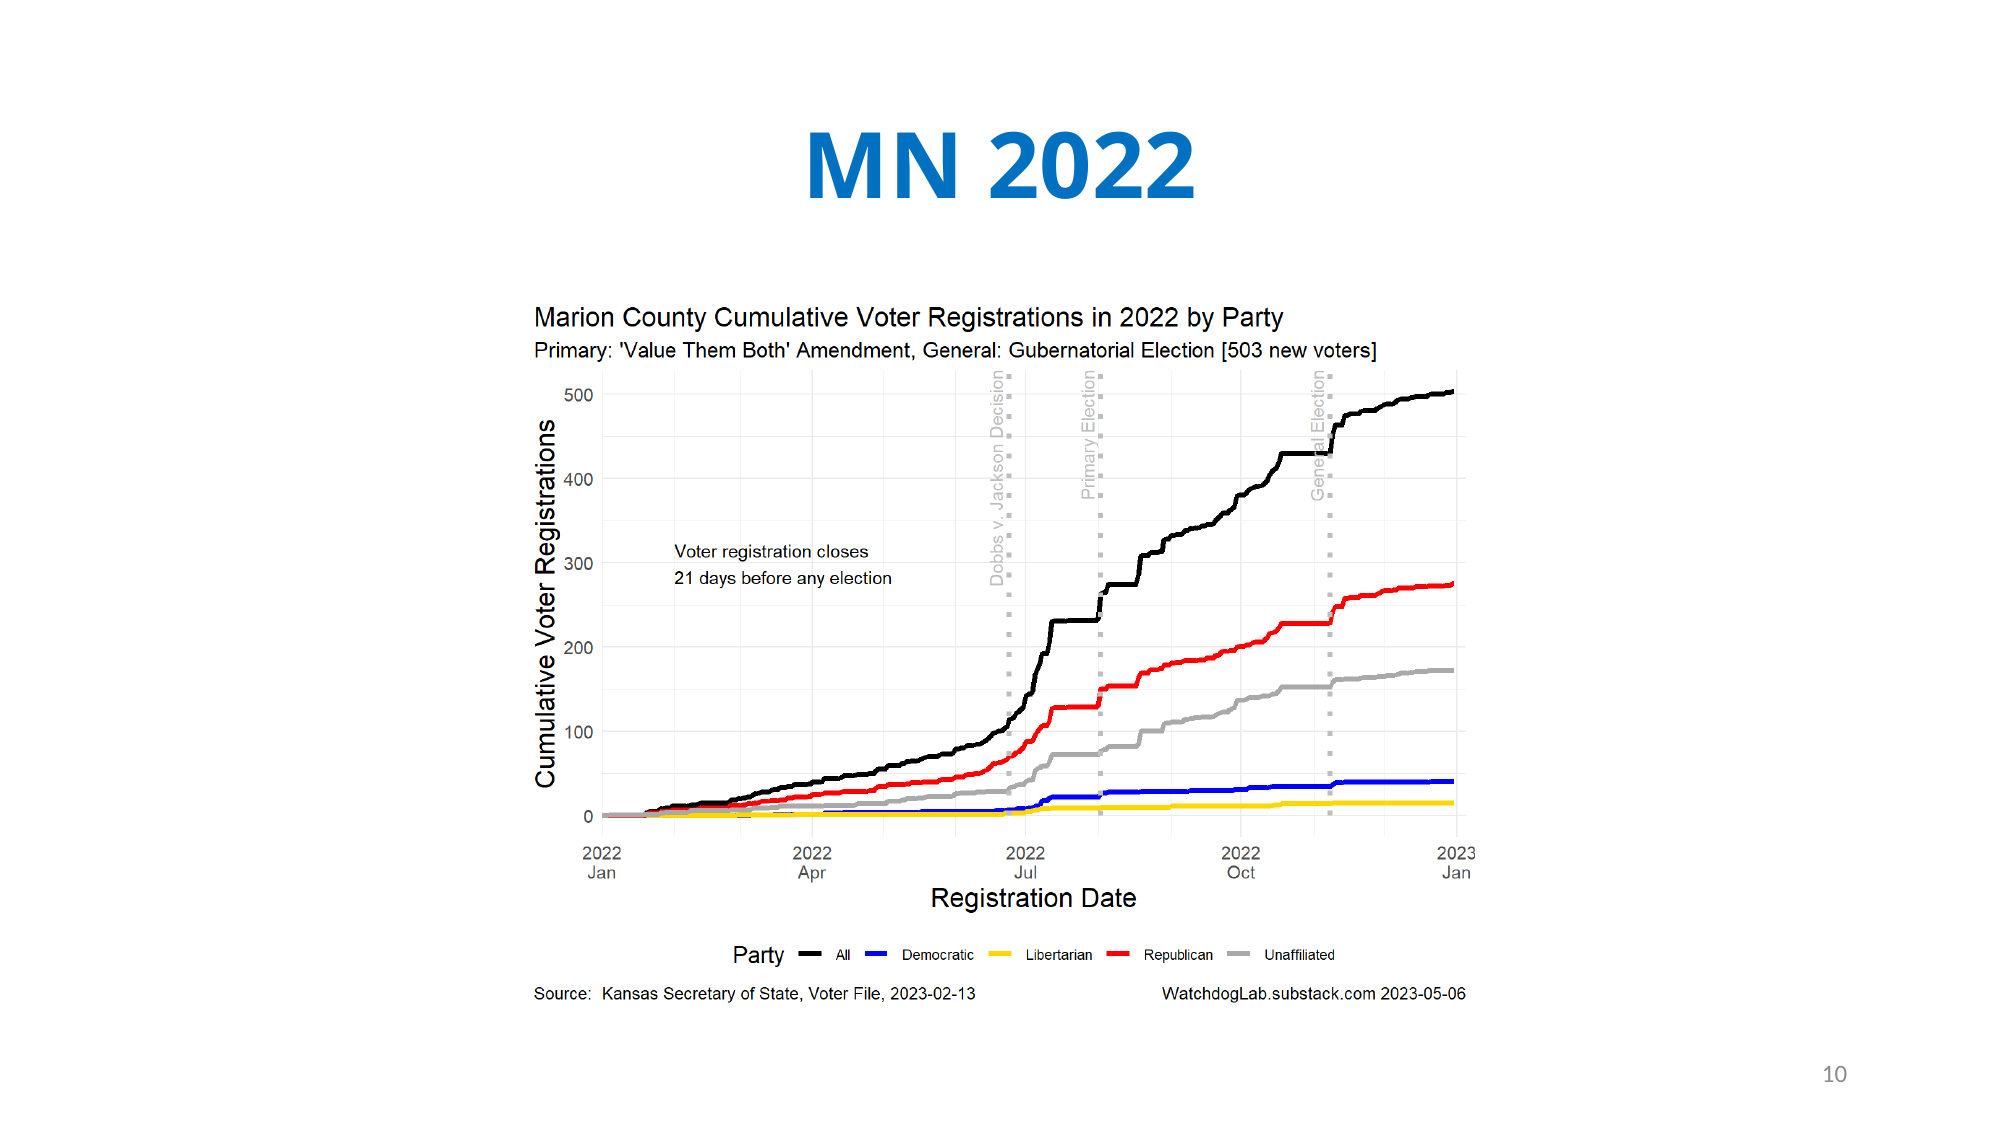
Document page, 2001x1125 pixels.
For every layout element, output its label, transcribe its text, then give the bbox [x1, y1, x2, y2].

slide_number ‹#› [1412, 1042, 1863, 1103]
title MN 2022 [137, 59, 1863, 278]
picture [524, 297, 1475, 1011]
